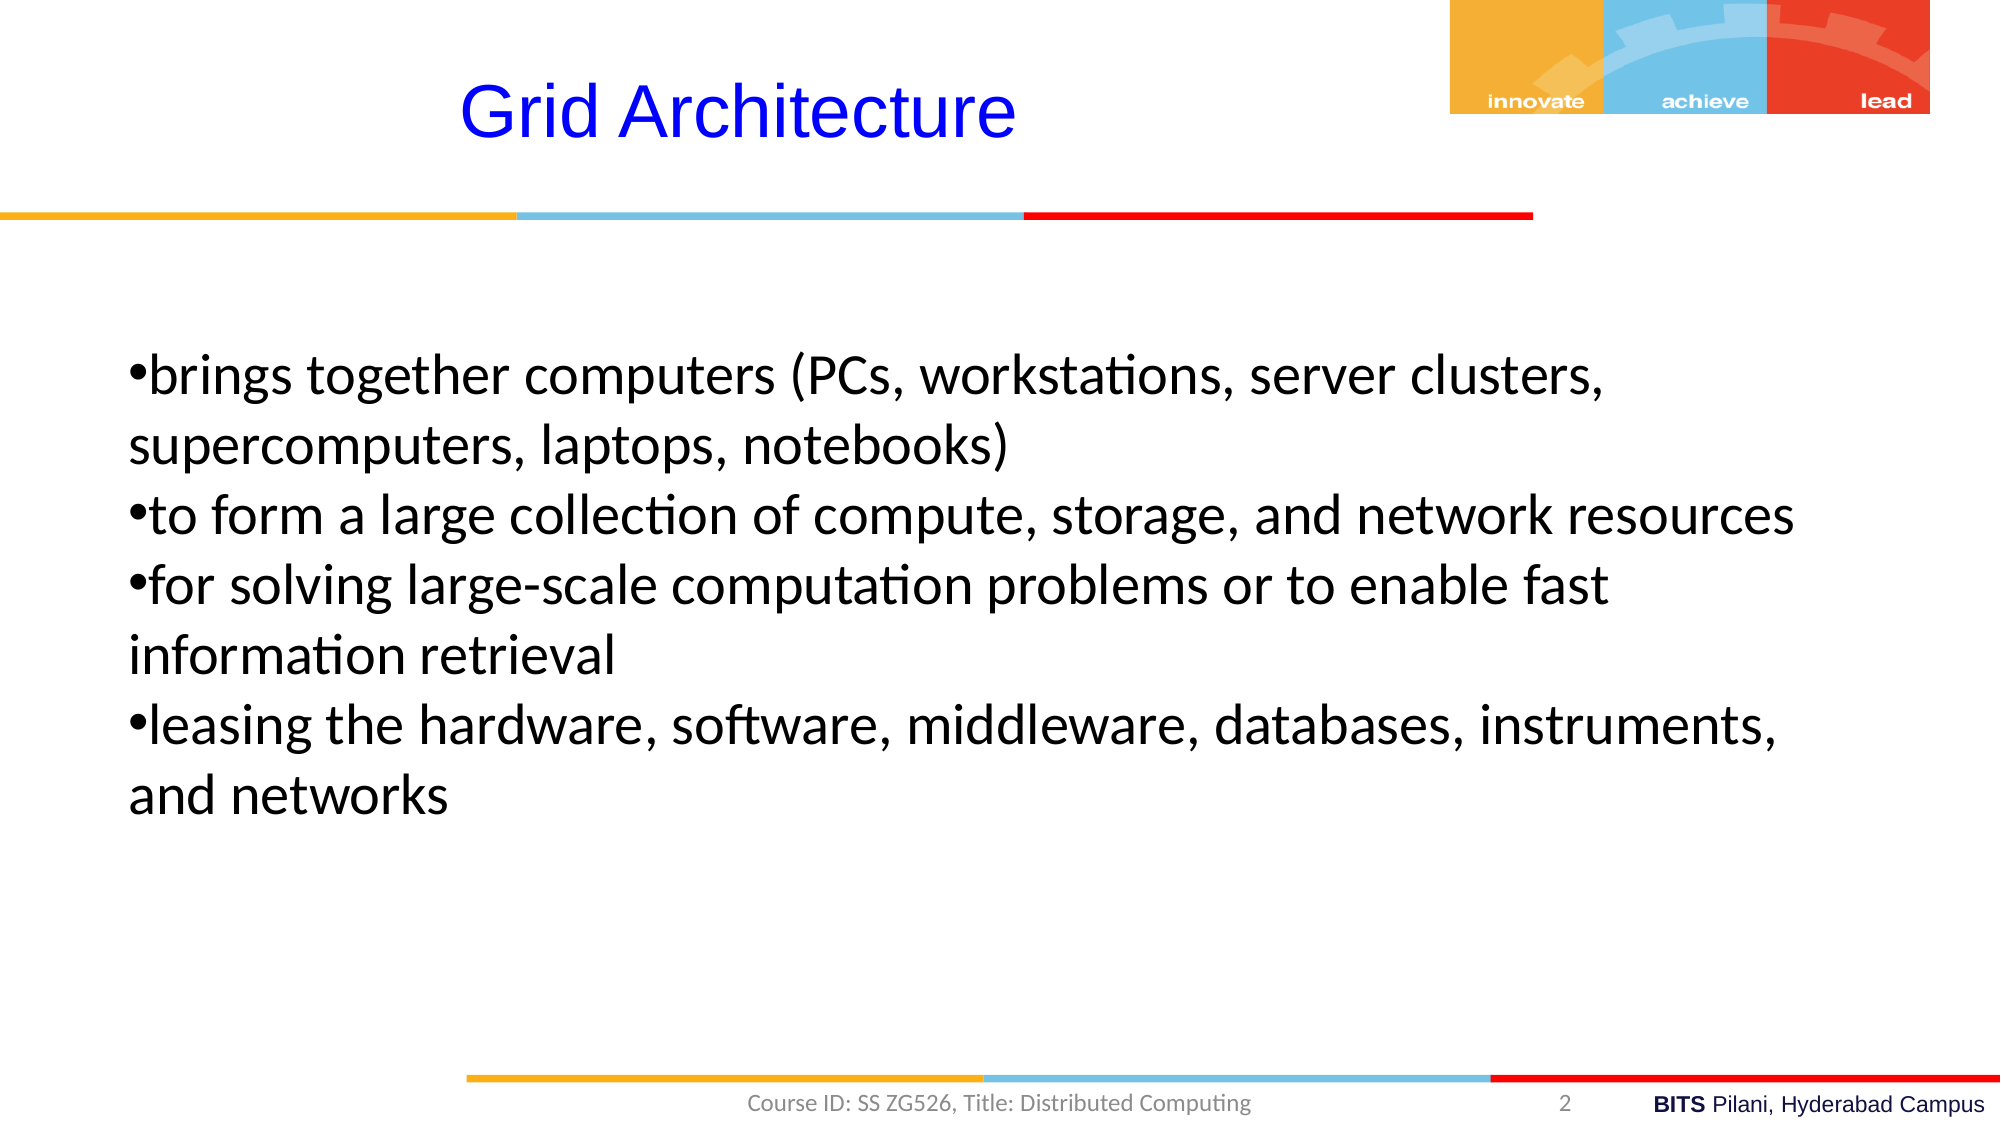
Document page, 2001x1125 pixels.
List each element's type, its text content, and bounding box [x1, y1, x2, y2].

picture [1449, 0, 1930, 114]
text_box brings together computers (PCs, workstations, server clusters, supercomputers, laptops, notebooks) to form a large collection of compute, storage, and network resources for solving large-scale computation problems or to enable fast information retrieval leasing the hardware, software, middleware, databases, instruments, and networks [113, 259, 1881, 834]
footer Course ID: SS ZG526, Title: Distributed Computing [662, 1071, 1338, 1125]
slide_number 2 [1383, 1071, 1587, 1125]
list Grid Architecture [0, 13, 1511, 201]
